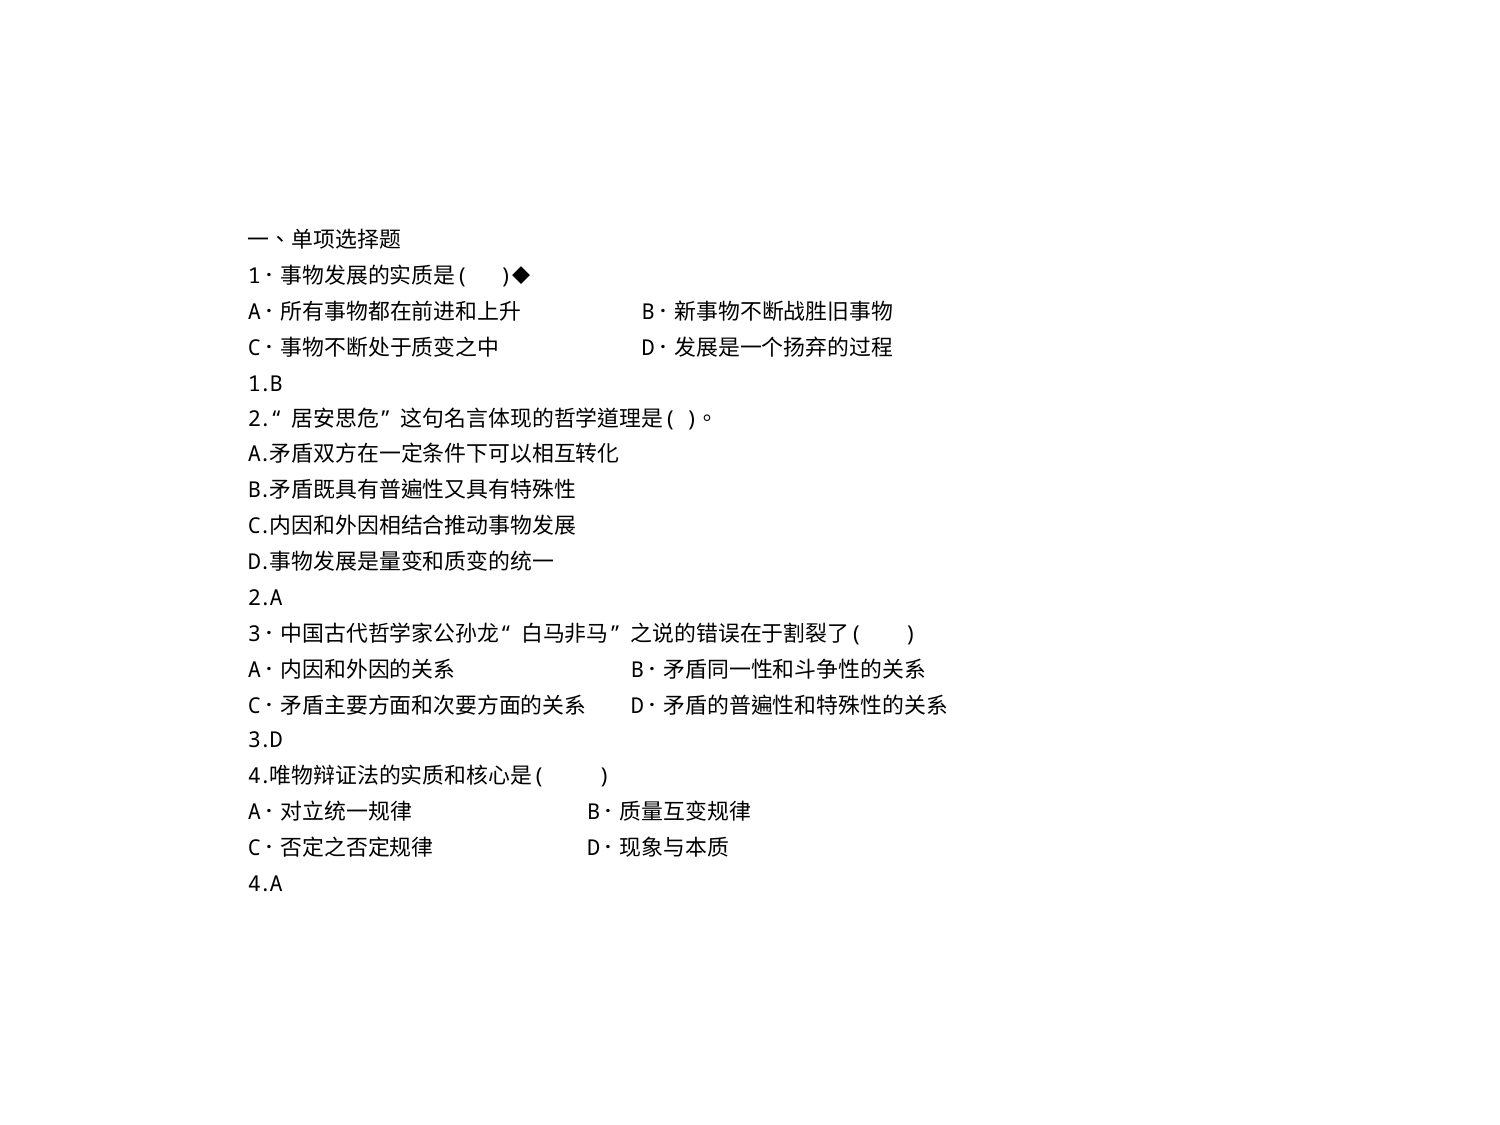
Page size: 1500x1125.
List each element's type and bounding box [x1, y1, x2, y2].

picture [247, 222, 1253, 903]
